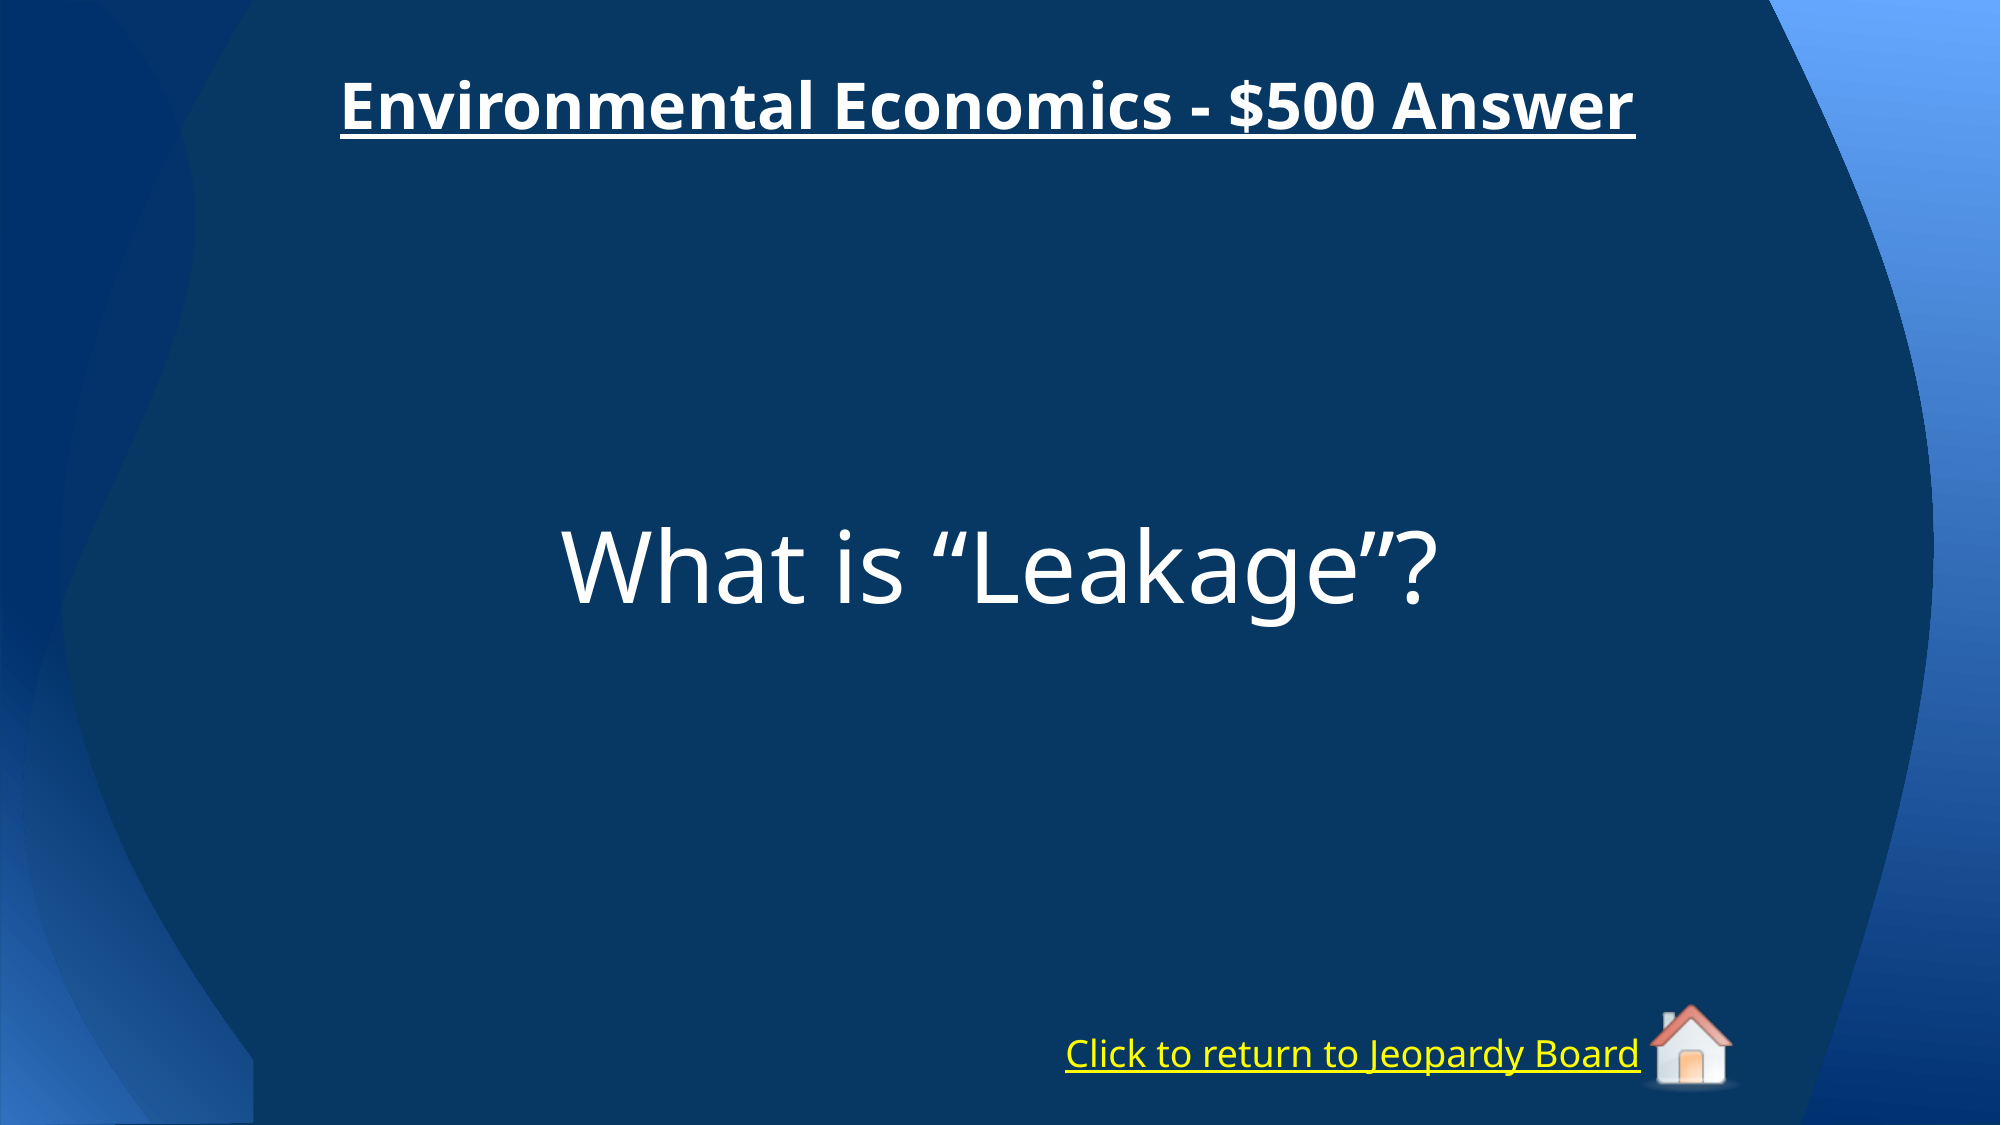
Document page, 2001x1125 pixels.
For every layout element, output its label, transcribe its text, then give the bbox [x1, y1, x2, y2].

list What is “Leakage”? [324, 169, 1675, 976]
text_box [253, 4, 1754, 1125]
text_box Click to return to Jeopardy Board [1040, 993, 1666, 1117]
title Environmental Economics - $500 Answer [324, 45, 1675, 169]
picture [1641, 993, 1742, 1095]
